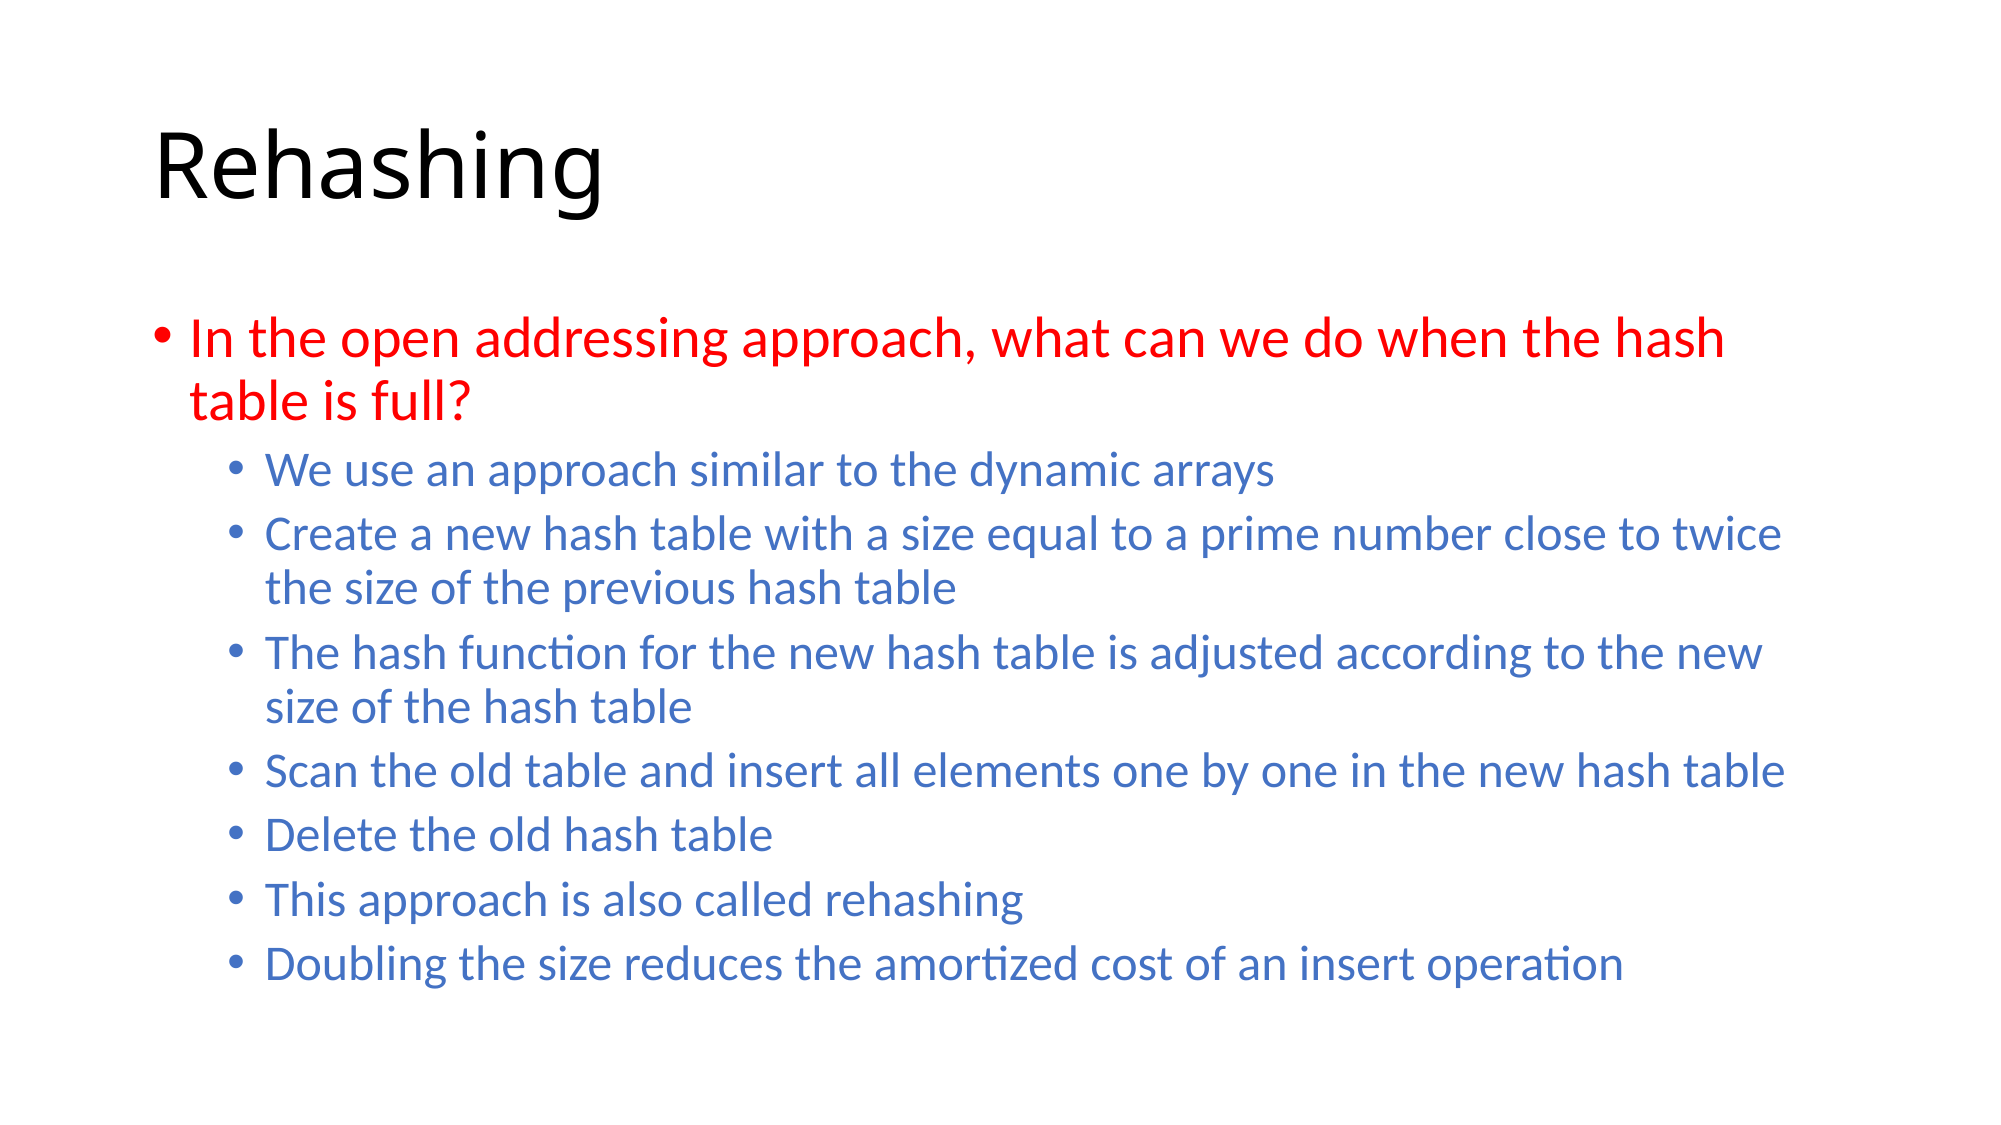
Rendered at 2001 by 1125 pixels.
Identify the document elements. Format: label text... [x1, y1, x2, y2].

list In the open addressing approach, what can we do when the hash table is full? We use an approach similar to the dynamic arrays Create a new hash table with a size equal to a prime number close to twice the size of the previous hash table The hash function for the new hash table is adjusted according to the new size of the hash table Scan the old table and insert all elements one by one in the new hash table Delete the old hash table This approach is also called rehashing Doubling the size reduces the amortized cost of an insert operation [137, 299, 1863, 1014]
title Rehashing [137, 59, 1863, 278]
